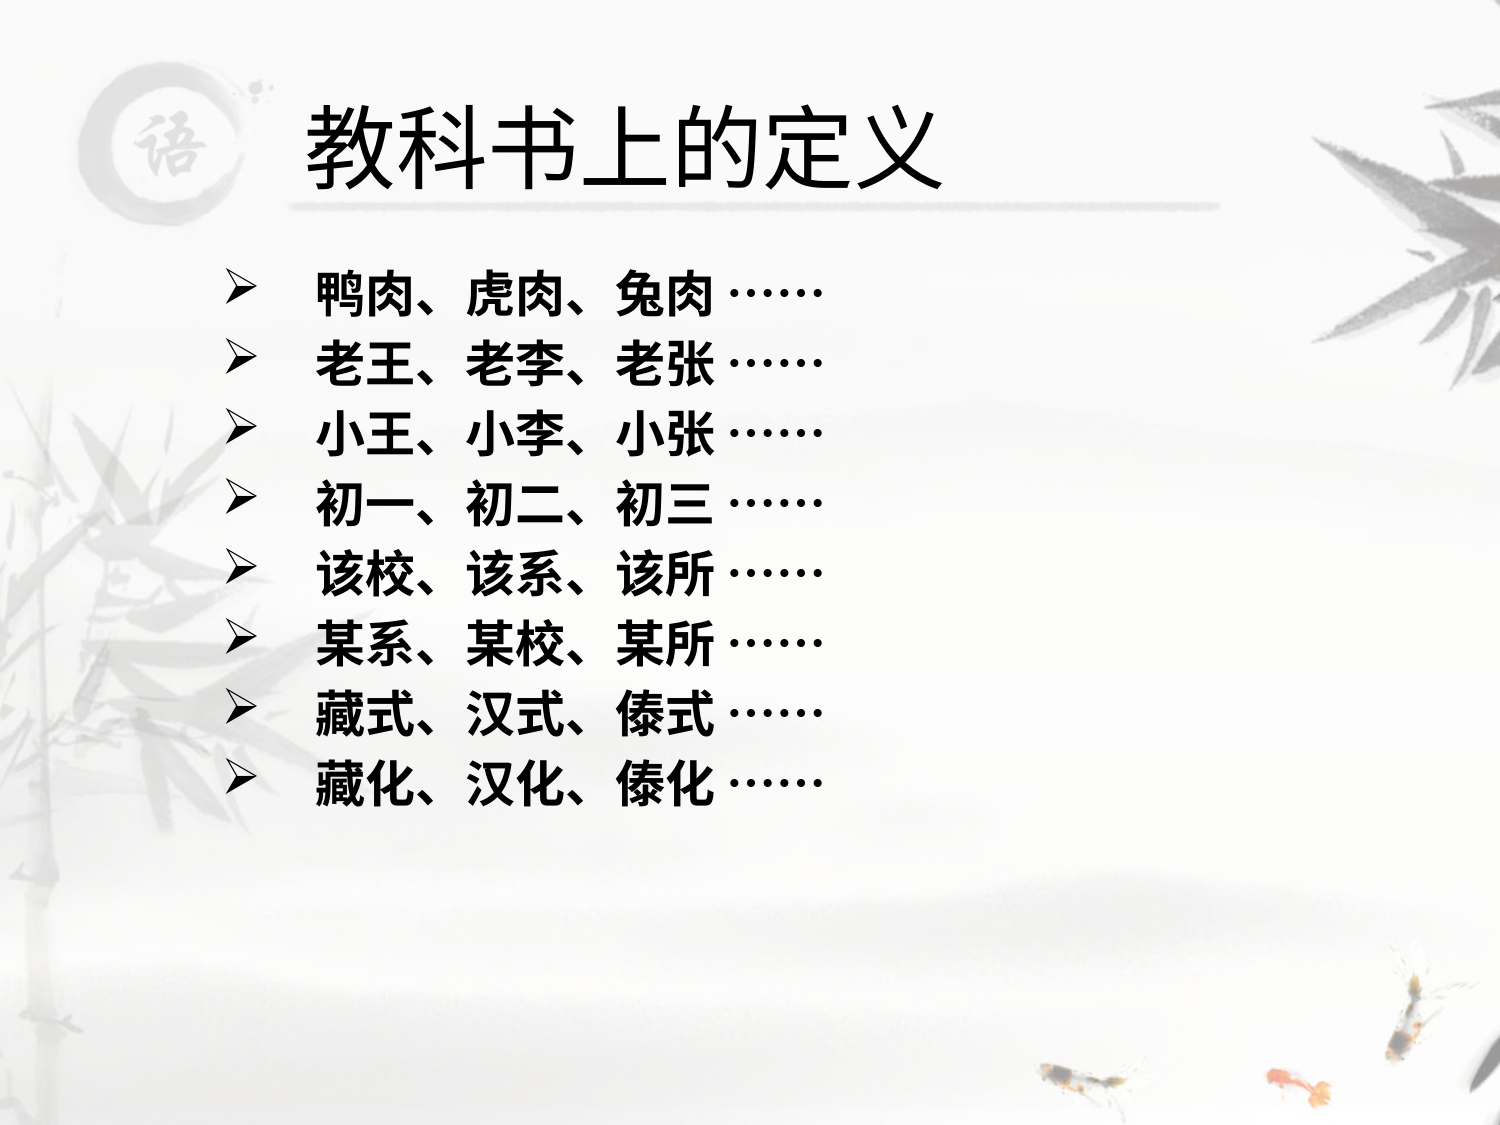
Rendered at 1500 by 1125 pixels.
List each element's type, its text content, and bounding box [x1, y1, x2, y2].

list 鸭肉、虎肉、兔肉 …… 老王、老李、老张 …… 小王、小李、小张 …… 初一、初二、初三 …… 该校、该系、该所 …… 某系、某校、某所 …… 藏式、汉式、傣式 …… 藏化、汉化、傣化 …… [206, 255, 1376, 1024]
title 教科书上的定义 [289, 66, 1306, 209]
